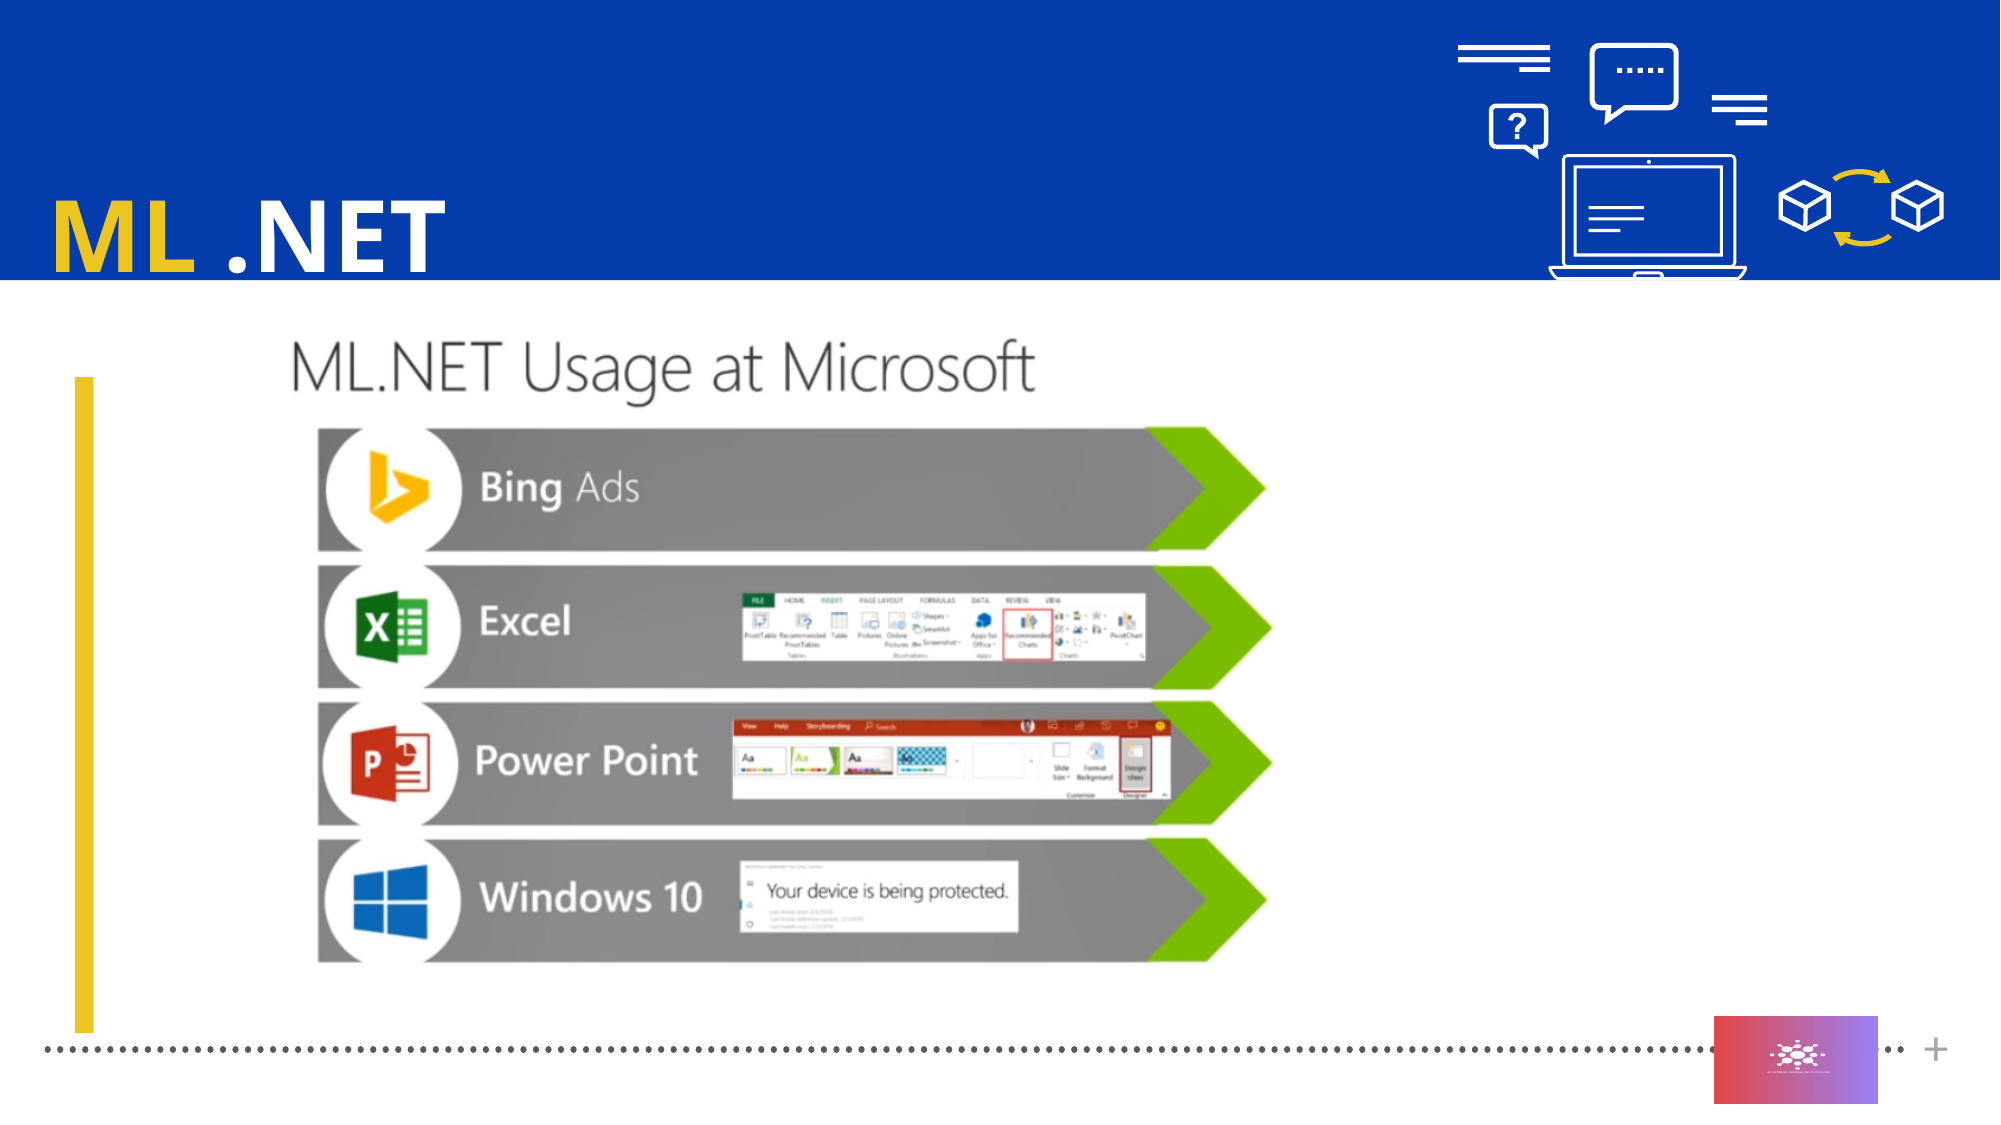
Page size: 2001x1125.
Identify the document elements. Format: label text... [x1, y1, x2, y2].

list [282, 336, 1285, 993]
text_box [1892, 179, 1944, 232]
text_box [1778, 179, 1831, 232]
text_box ML .NET [32, 140, 463, 300]
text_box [1488, 103, 1549, 160]
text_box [1589, 42, 1679, 126]
picture [1714, 1016, 1878, 1104]
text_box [1832, 168, 1892, 247]
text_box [45, 1007, 1984, 1084]
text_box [1458, 44, 1551, 72]
text_box [0, 0, 2000, 281]
text_box [74, 376, 94, 1007]
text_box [1711, 95, 1768, 126]
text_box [1548, 154, 1748, 281]
